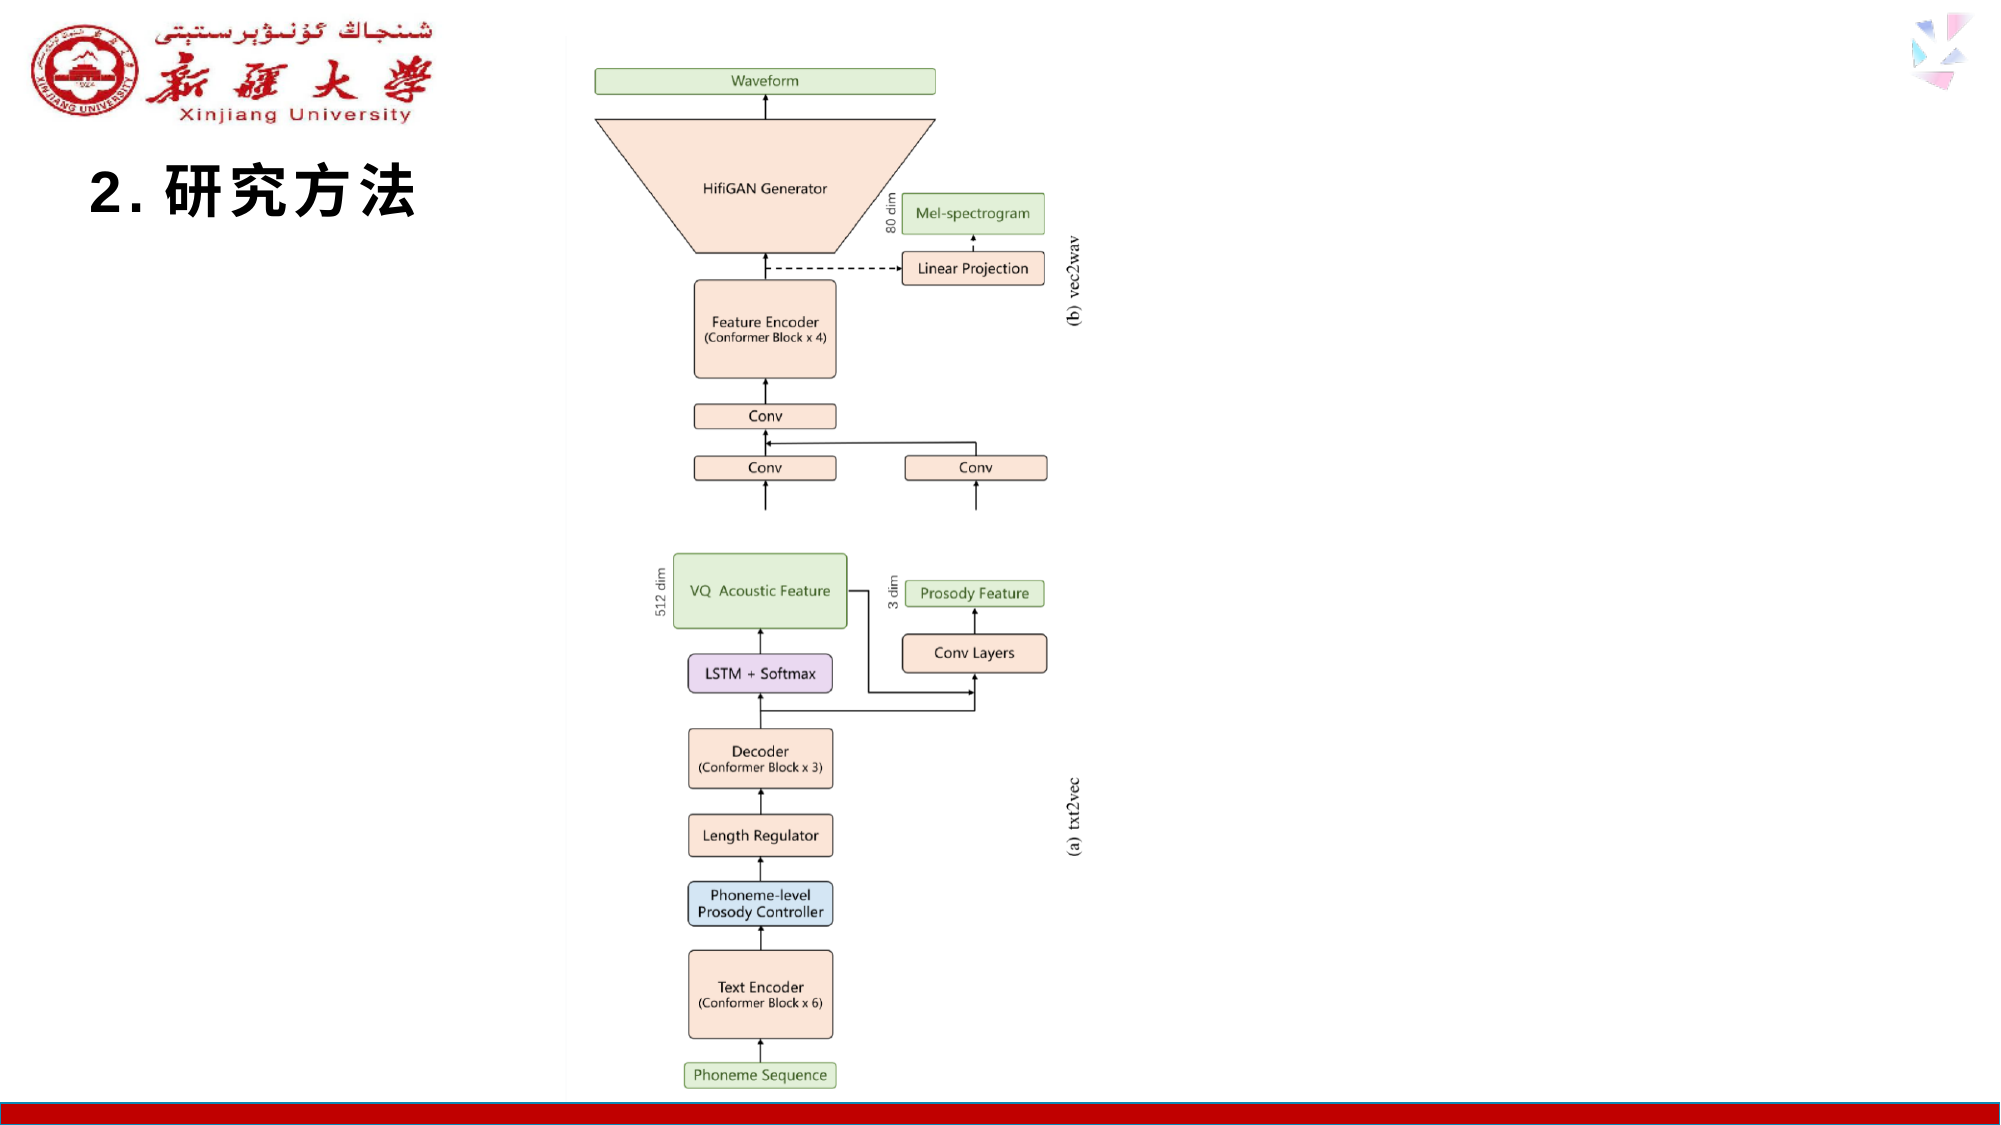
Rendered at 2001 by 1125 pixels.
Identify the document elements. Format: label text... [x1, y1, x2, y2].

picture [0, 0, 482, 143]
picture [566, 37, 1097, 130]
text_box 2.研究方法 [74, 130, 1875, 247]
picture [293, 247, 1368, 1101]
text_box [0, 1102, 2000, 1125]
picture [1881, 0, 2000, 101]
